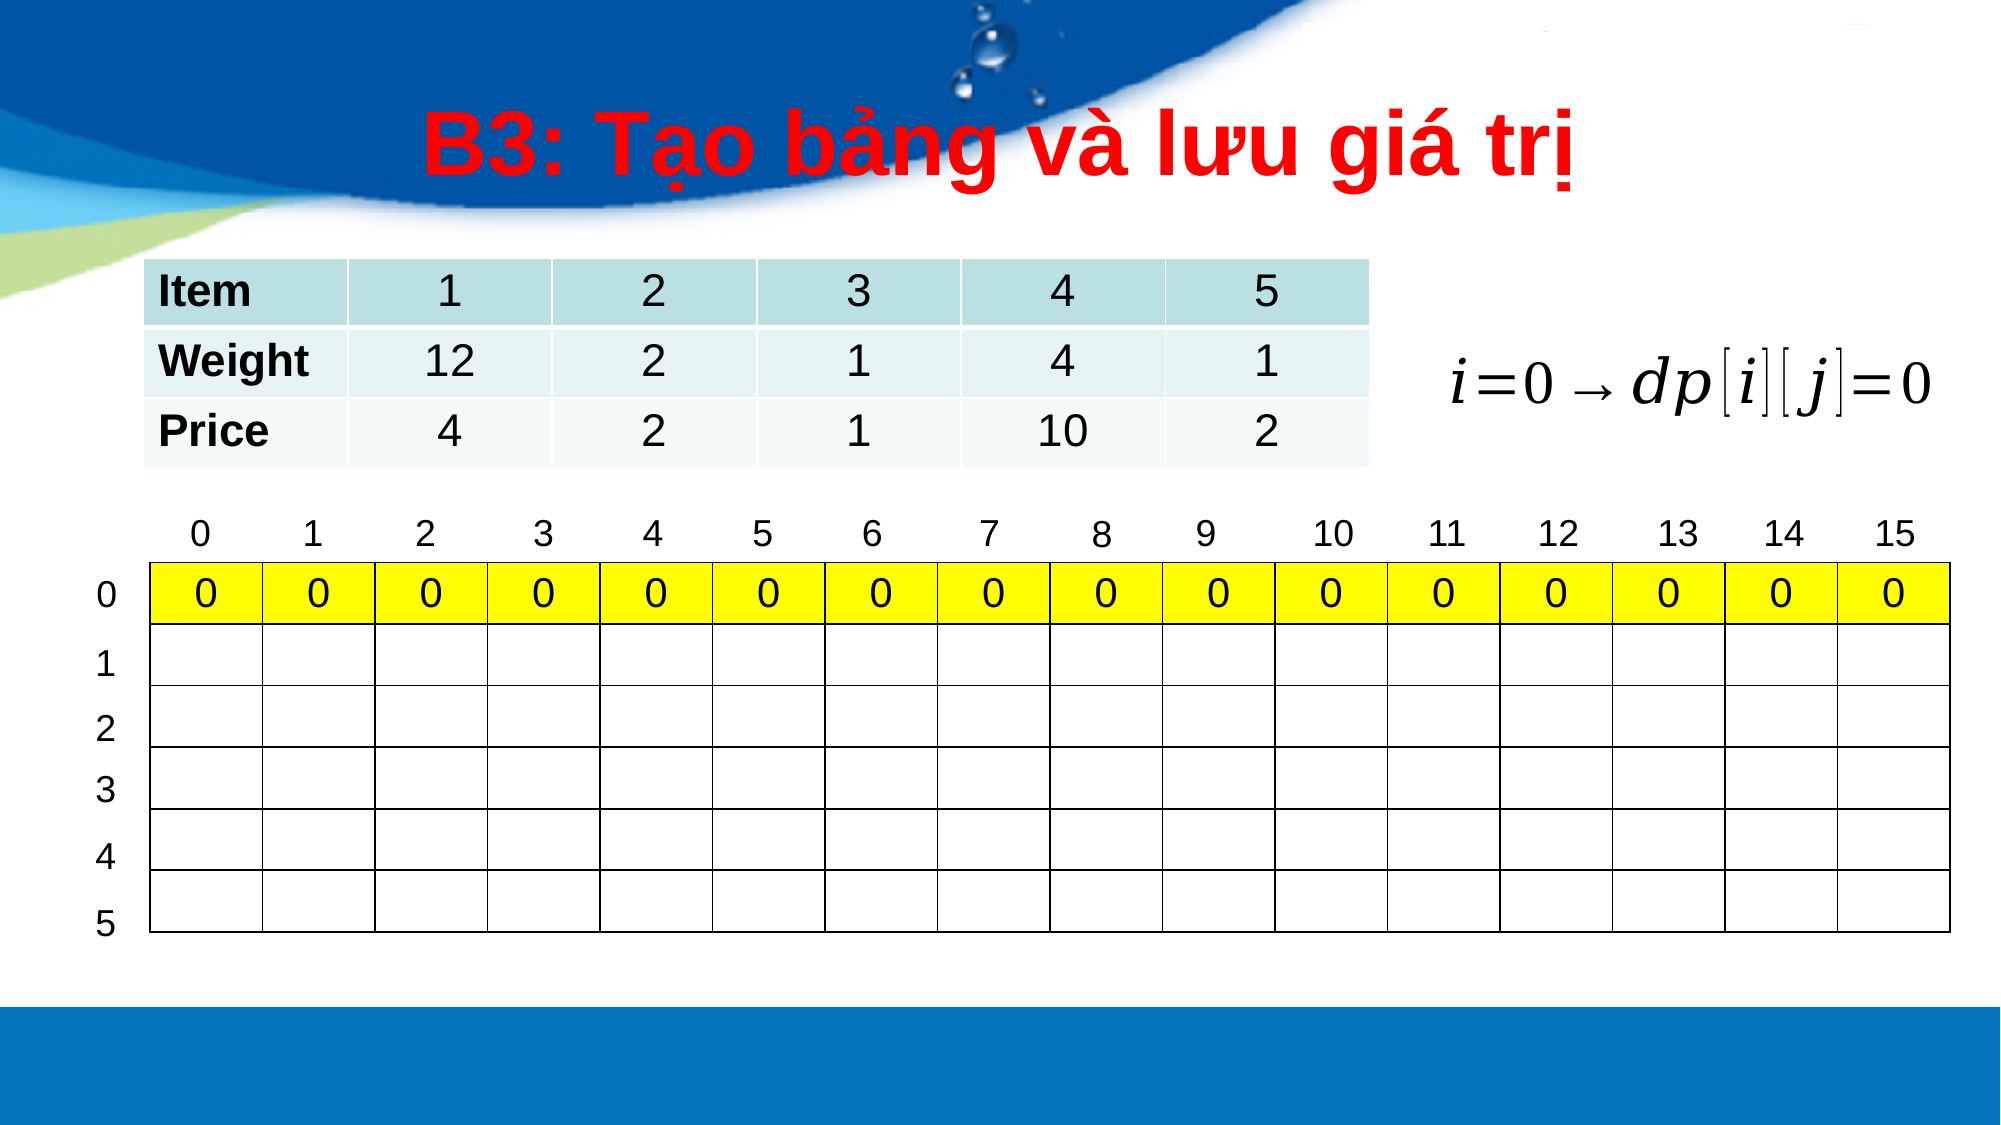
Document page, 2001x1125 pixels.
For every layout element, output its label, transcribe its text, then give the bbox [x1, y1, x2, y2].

text_box 3 [518, 501, 569, 562]
table_cell [1838, 686, 1949, 746]
table_cell [151, 748, 262, 808]
table_cell [1726, 686, 1837, 746]
table_cell [488, 686, 599, 746]
table_cell [1501, 810, 1612, 869]
table_header 0 [1838, 563, 1949, 623]
table_cell 1 [758, 399, 960, 467]
table_cell [1163, 625, 1274, 685]
table_cell [601, 748, 712, 808]
table_cell [1276, 625, 1387, 685]
text_box 8 [1076, 502, 1128, 563]
text_box 6 [847, 501, 898, 562]
table_cell [1501, 625, 1612, 685]
table_cell 2 [553, 399, 756, 467]
table_header 0 [1501, 563, 1612, 623]
table_cell [826, 686, 937, 746]
table_cell [263, 810, 374, 869]
table_header 0 [1613, 563, 1724, 623]
table_cell [601, 625, 712, 685]
table_cell [713, 686, 824, 746]
text_box 14 [1748, 501, 1820, 562]
table_cell [1501, 748, 1612, 808]
table_cell [1726, 748, 1837, 808]
table_header 0 [376, 563, 487, 623]
table_header 0 [1051, 563, 1162, 623]
table_cell [1613, 871, 1724, 931]
table_cell [1726, 871, 1837, 931]
table_header 3 [758, 259, 960, 325]
table_cell 2 [1166, 399, 1369, 467]
table_cell 10 [962, 399, 1165, 467]
table_header 0 [488, 563, 599, 623]
text_box 0 [81, 562, 132, 623]
table_cell [826, 871, 937, 931]
text_box 4 [80, 824, 132, 884]
table_cell [1613, 686, 1724, 746]
table_cell [151, 686, 262, 746]
table_cell [1163, 810, 1274, 869]
table_cell [1051, 686, 1162, 746]
table_cell [826, 810, 937, 869]
table_cell [713, 748, 824, 808]
table_cell [1613, 810, 1724, 869]
table_cell 12 [349, 330, 551, 397]
table_cell [713, 871, 824, 931]
text_box 7 [964, 501, 1015, 562]
table_cell 1 [1166, 330, 1369, 397]
table_cell [1838, 748, 1949, 808]
table_header 0 [601, 563, 712, 623]
table_cell [1051, 810, 1162, 869]
table_cell Weight [144, 330, 347, 397]
table_cell [263, 871, 374, 931]
table_cell [1613, 625, 1724, 685]
table_cell 4 [349, 399, 551, 467]
table_header 0 [1388, 563, 1499, 623]
table_cell 1 [758, 330, 960, 397]
table_cell [1388, 810, 1499, 869]
text_box 5 [737, 501, 788, 562]
title B3: Tạo bảng và lưu giá trị [99, 45, 1900, 233]
table_cell [713, 625, 824, 685]
table_cell [263, 748, 374, 808]
table_cell [938, 810, 1049, 869]
table_cell [151, 871, 262, 931]
table_cell [488, 871, 599, 931]
table_cell [376, 810, 487, 869]
table_cell 2 [553, 330, 756, 397]
table_header 0 [826, 563, 937, 623]
table_cell [1838, 625, 1949, 685]
picture [0, 0, 2001, 1125]
table_cell [488, 748, 599, 808]
table_cell [1501, 871, 1612, 931]
table_header 1 [349, 259, 551, 325]
text_box 1 [287, 501, 339, 562]
table_cell [1613, 748, 1724, 808]
table_header Item [144, 259, 347, 325]
table_cell [938, 625, 1049, 685]
text_box 2 [400, 501, 451, 562]
text_box 1 [80, 631, 132, 692]
text_box 10 [1298, 501, 1370, 562]
table_header 0 [1163, 563, 1274, 623]
table_cell [1163, 748, 1274, 808]
table_header 2 [553, 259, 756, 325]
table_cell [938, 748, 1049, 808]
table_cell [601, 686, 712, 746]
table_cell [1838, 871, 1949, 931]
table_cell [1388, 625, 1499, 685]
table_cell [1163, 686, 1274, 746]
table_cell [601, 871, 712, 931]
table_cell [1388, 871, 1499, 931]
table_header 0 [938, 563, 1049, 623]
table_cell [1388, 748, 1499, 808]
text_box 13 [1642, 501, 1714, 562]
table_cell [938, 871, 1049, 931]
table_cell [1276, 748, 1387, 808]
table_cell [1276, 686, 1387, 746]
table_cell [1051, 748, 1162, 808]
text_box 15 [1859, 501, 1931, 562]
text_box 0 [175, 501, 226, 562]
table_cell [938, 686, 1049, 746]
table_cell [601, 810, 712, 869]
text_box 2 [80, 696, 132, 757]
table_cell [1726, 810, 1837, 869]
table_cell [1051, 871, 1162, 931]
table_cell [826, 625, 937, 685]
table_cell [151, 810, 262, 869]
table_cell [376, 871, 487, 931]
table_header 4 [962, 259, 1165, 325]
table_cell [1276, 871, 1387, 931]
table_header 0 [263, 563, 374, 623]
table_cell [488, 625, 599, 685]
table_header 0 [151, 563, 262, 623]
table_cell [1838, 810, 1949, 869]
table_cell [1501, 686, 1612, 746]
table_cell [263, 686, 374, 746]
table_cell [488, 810, 599, 869]
table_cell [1051, 625, 1162, 685]
table_cell [1163, 871, 1274, 931]
table_cell [826, 748, 937, 808]
text_box 4 [627, 501, 679, 562]
text_box 5 [80, 891, 132, 951]
table_cell [376, 625, 487, 685]
table_header 0 [1276, 563, 1387, 623]
table_cell [263, 625, 374, 685]
table_cell [1726, 625, 1837, 685]
table_cell [376, 748, 487, 808]
table_header 0 [713, 563, 824, 623]
table_cell 4 [962, 330, 1165, 397]
table_cell [1388, 686, 1499, 746]
text_box 9 [1180, 501, 1232, 562]
text_box 11 [1413, 501, 1482, 562]
table_cell [151, 625, 262, 685]
text_box 12 [1522, 501, 1595, 562]
table_cell [376, 686, 487, 746]
table_header 5 [1166, 259, 1369, 325]
table_header 0 [1726, 563, 1837, 623]
table_cell Price [144, 399, 347, 467]
table_cell [713, 810, 824, 869]
table_cell [1276, 810, 1387, 869]
text_box 3 [80, 757, 132, 818]
